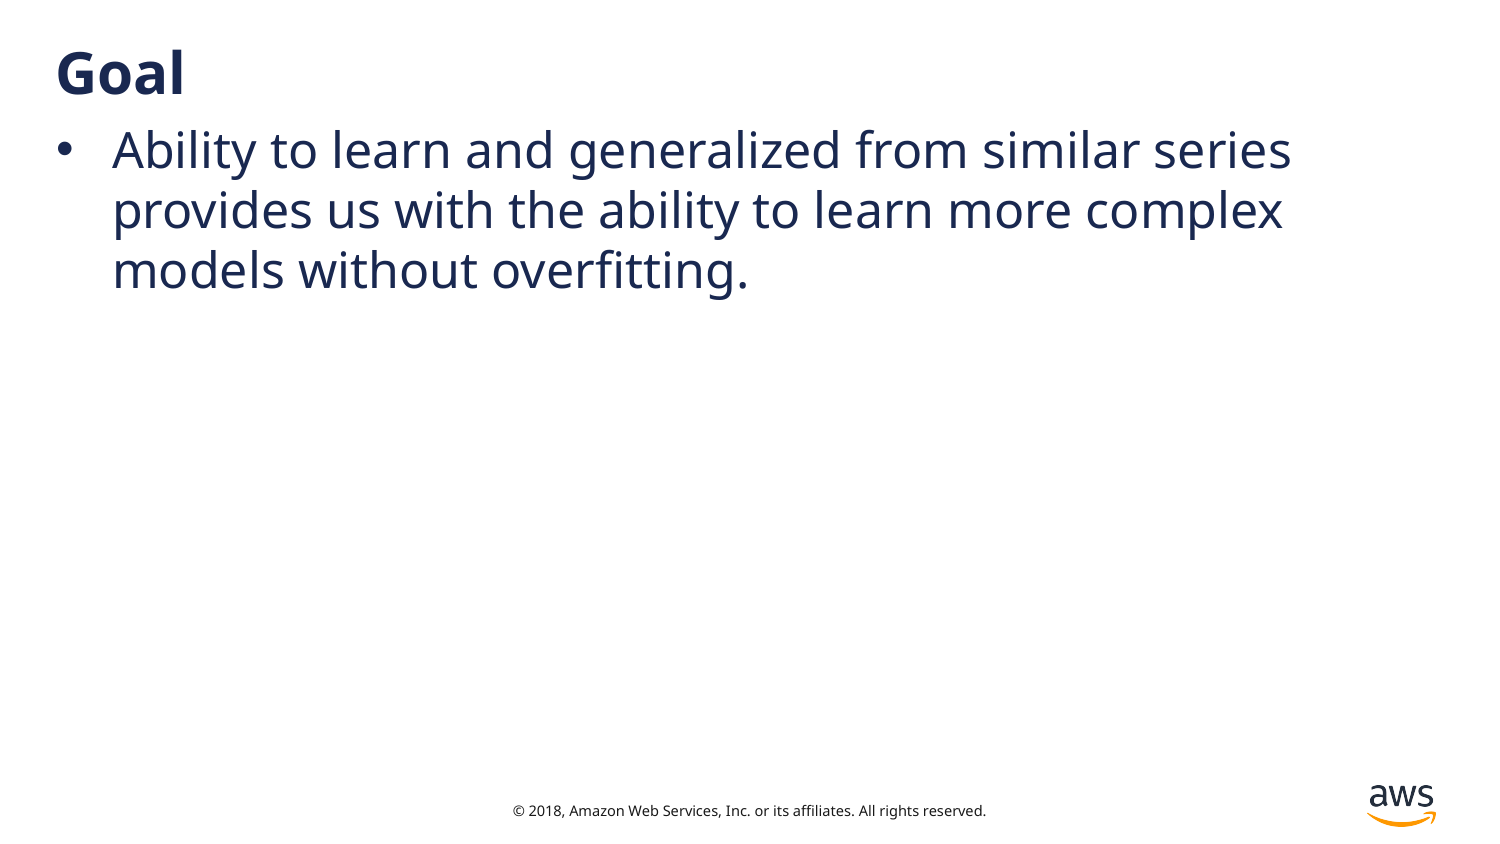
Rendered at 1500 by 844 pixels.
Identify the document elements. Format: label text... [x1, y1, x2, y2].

title Goal [55, 28, 1402, 119]
list Ability to learn and generalized from similar series provides us with the ability to learn more complex models without overfitting. [56, 118, 1406, 760]
picture [1367, 785, 1436, 827]
